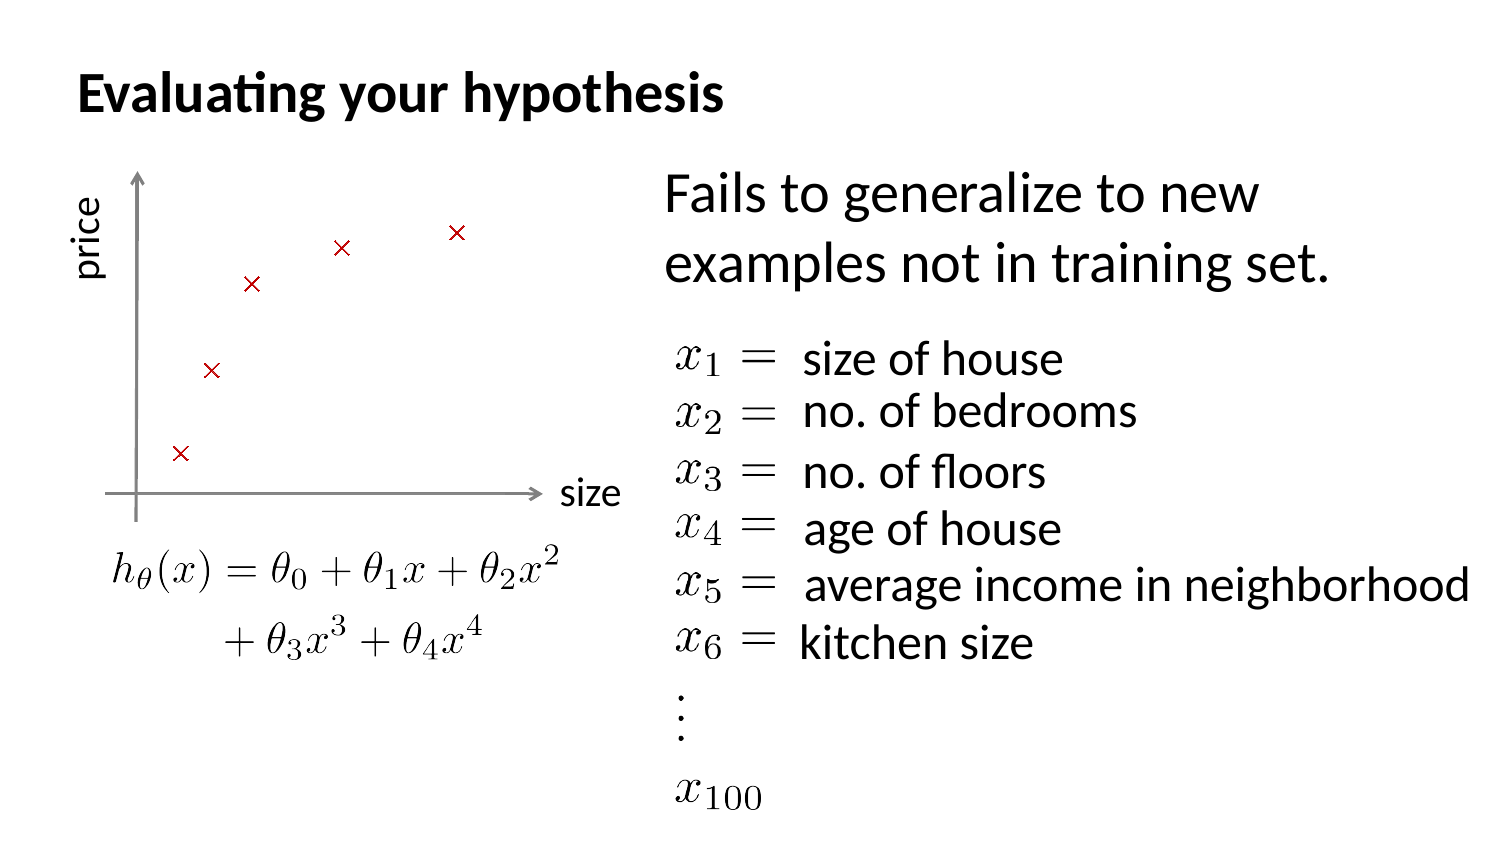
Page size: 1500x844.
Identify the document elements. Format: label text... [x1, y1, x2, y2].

text_box size of house [787, 318, 1113, 369]
picture [113, 544, 559, 660]
picture [674, 514, 775, 545]
text_box size [544, 457, 663, 523]
text_box price [50, 182, 115, 297]
picture [674, 459, 775, 491]
text_box kitchen size [784, 602, 1372, 678]
text_box average income in neighborhood [789, 544, 1500, 620]
picture [674, 571, 775, 603]
text_box no. of bedrooms [787, 369, 1232, 430]
picture [674, 628, 775, 660]
text_box Fails to generalize to new examples not in training set. [650, 146, 1363, 302]
picture [674, 345, 775, 377]
picture [674, 695, 761, 810]
text_box Evaluating your hypothesis [62, 46, 1263, 132]
chart [129, 129, 543, 497]
text_box age of house [788, 487, 1114, 563]
picture [674, 403, 775, 434]
text_box no. of floors [787, 430, 1325, 506]
